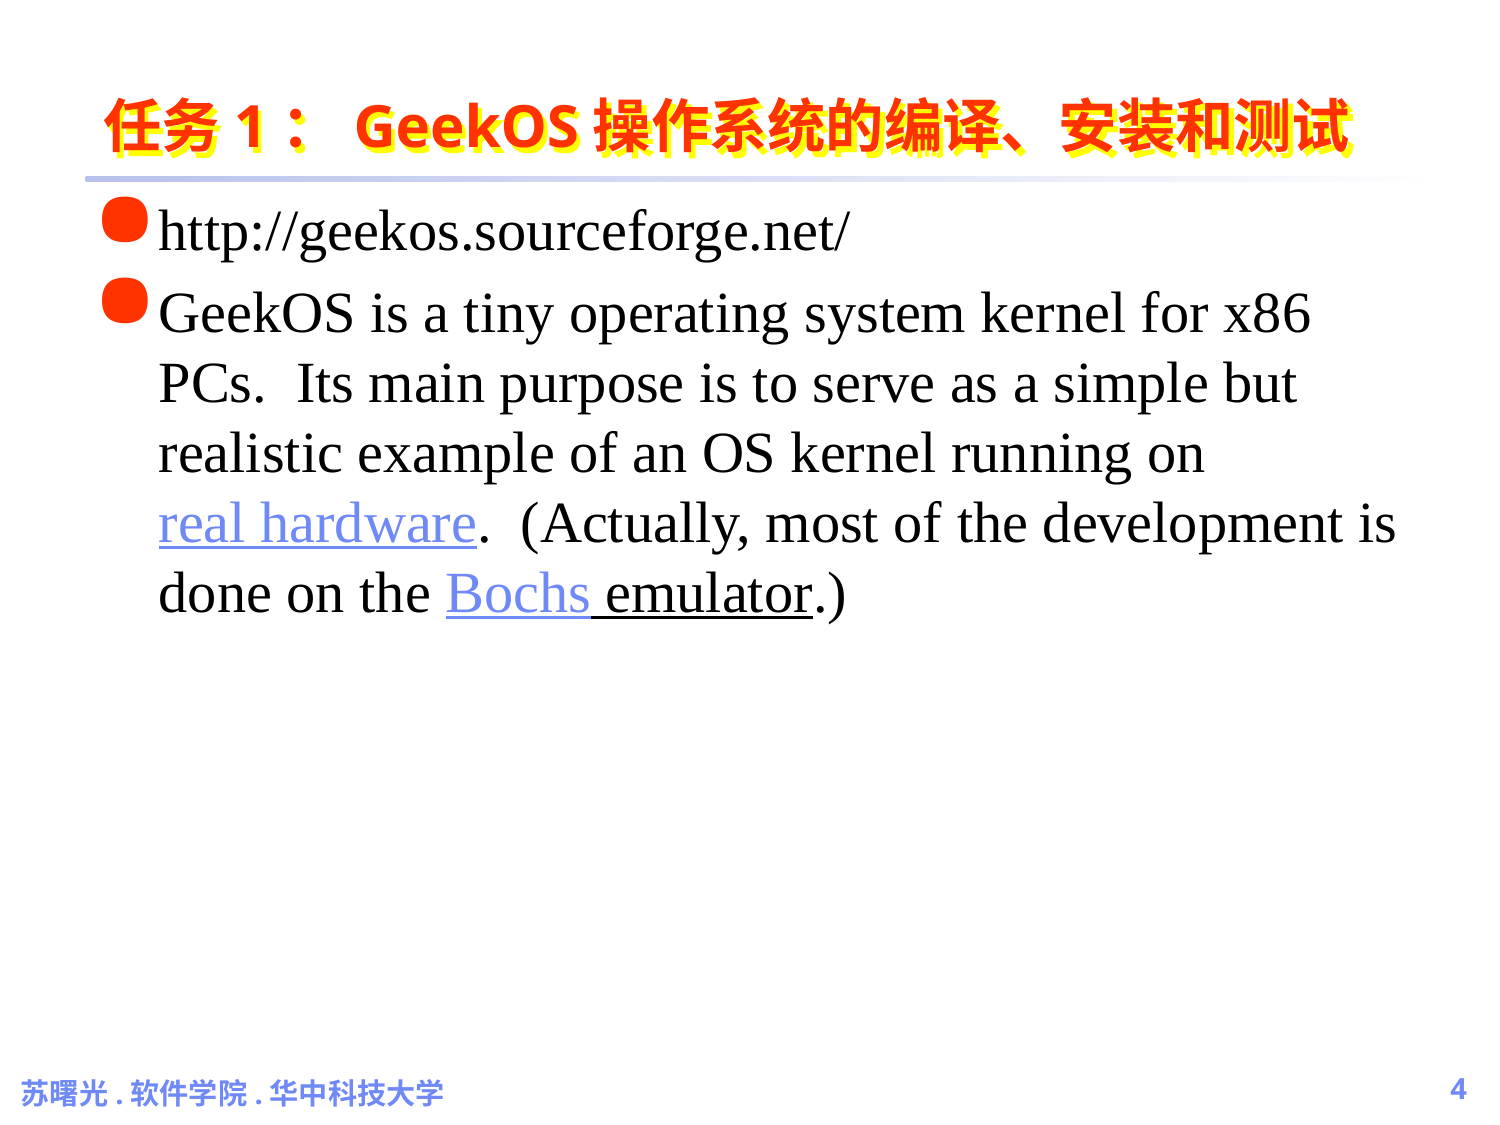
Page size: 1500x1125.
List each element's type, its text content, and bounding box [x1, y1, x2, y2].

slide_number 4 [1316, 1042, 1483, 1118]
footer 苏曙光.软件学院.华中科技大学 [5, 1042, 706, 1118]
title 任务1：GeekOS操作系统的编译、安装和测试 [88, 54, 1412, 168]
list http://geekos.sourceforge.net/ GeekOS is a tiny operating system kernel for x86 PCs. Its main purpose is to serve as a simple but realistic example of an OS kernel running on real hardware. (Actually, most of the development is done on the Bochs emulator.) [87, 184, 1438, 1012]
